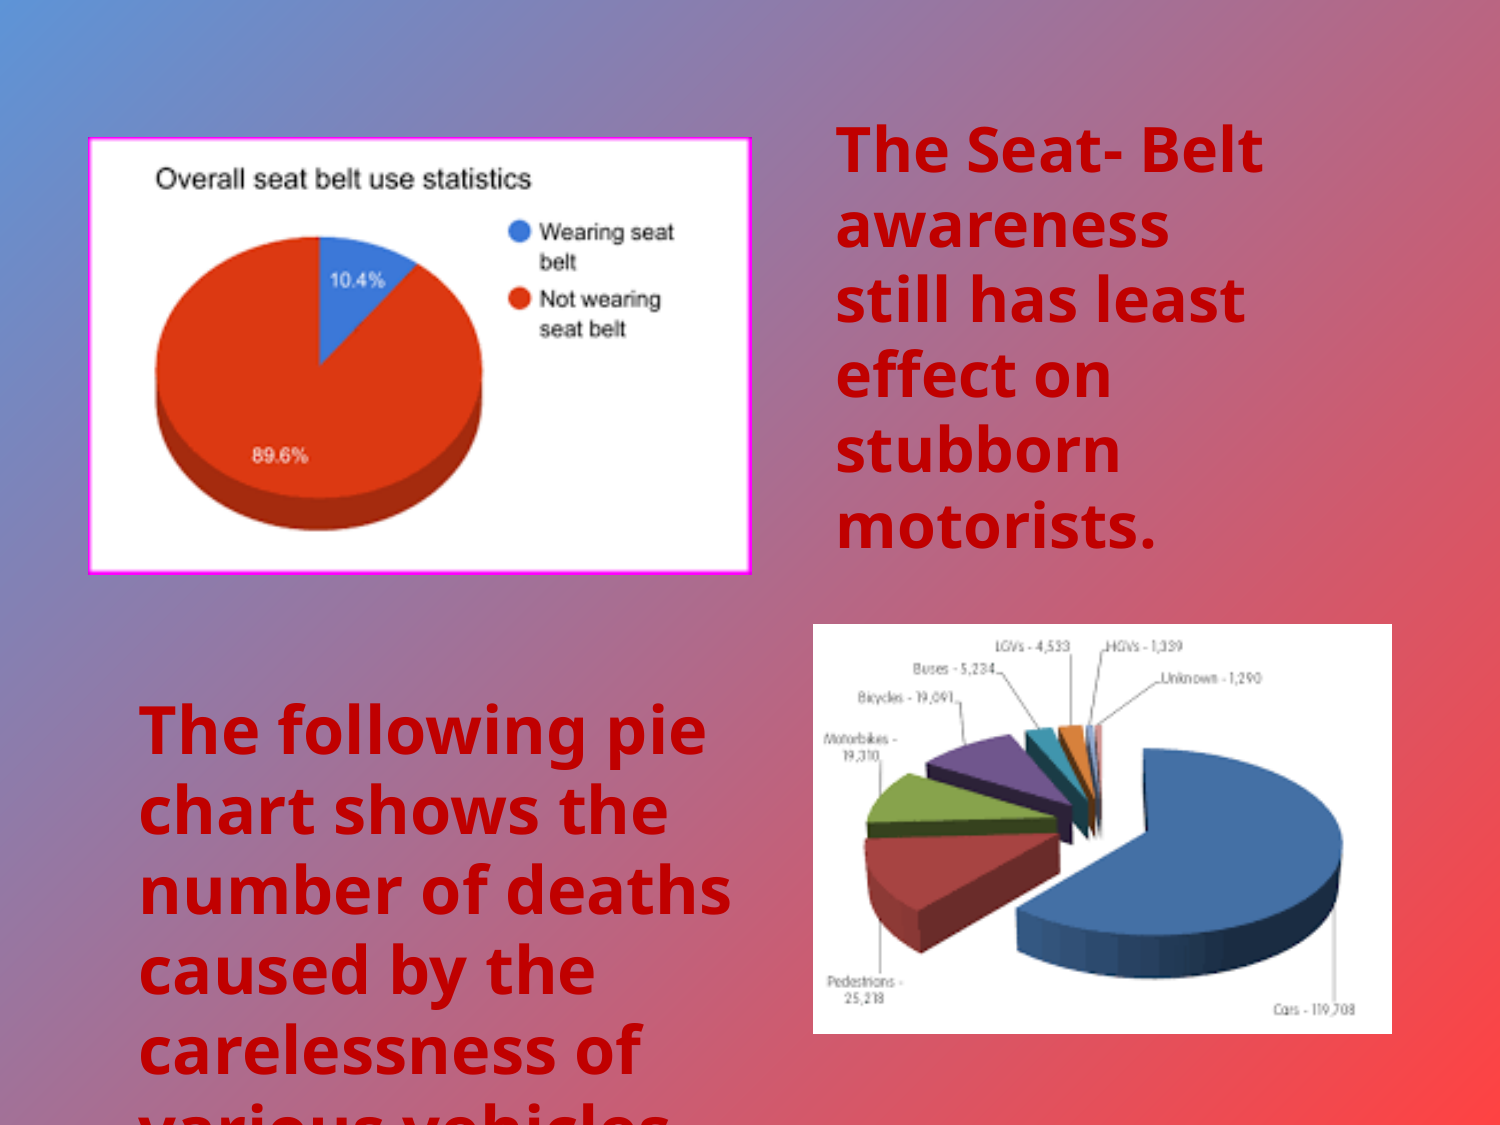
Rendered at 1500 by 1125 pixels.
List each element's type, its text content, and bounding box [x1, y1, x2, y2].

picture [88, 136, 752, 575]
list The Seat- Belt awareness still has least effect on stubborn motorists. [820, 101, 1282, 622]
text_box The following pie chart shows the number of deaths caused by the carelessness of various vehicles. [123, 680, 814, 1125]
picture [812, 624, 1393, 1034]
